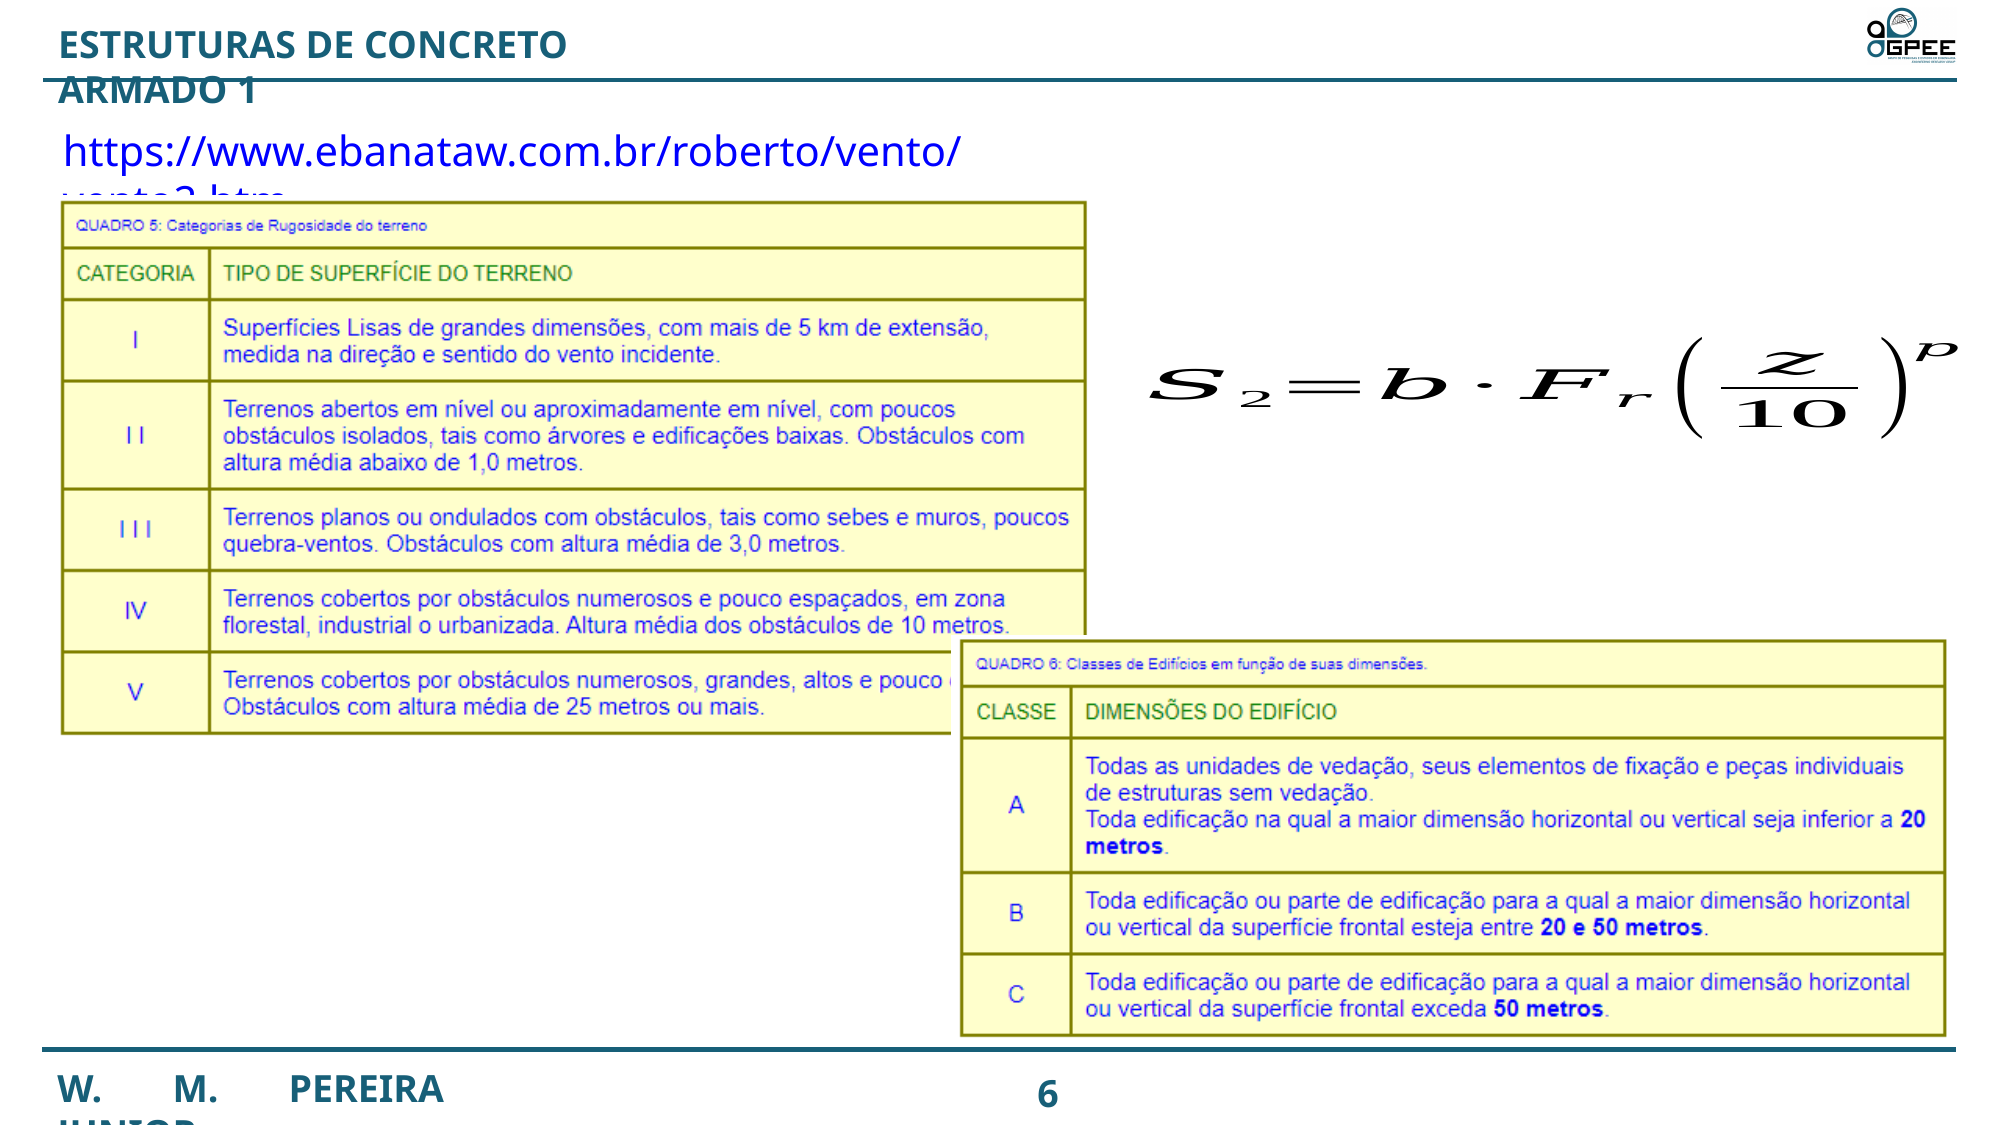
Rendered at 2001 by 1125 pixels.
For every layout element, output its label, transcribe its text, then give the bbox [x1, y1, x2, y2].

text_box 6 [999, 1062, 1098, 1125]
text_box ESTRUTURAS DE CONCRETO ARMADO 1 [43, 13, 729, 79]
picture [54, 195, 1957, 1046]
text_box ESTRUTURAS DE CONCRETO ARMADO 1 [43, 91, 729, 119]
text_box https://www.ebanataw.com.br/roberto/vento/vento2.htm [48, 117, 1190, 233]
text_box W. M. PEREIRA JUNIOR [42, 1058, 460, 1125]
picture [1866, 6, 1957, 65]
